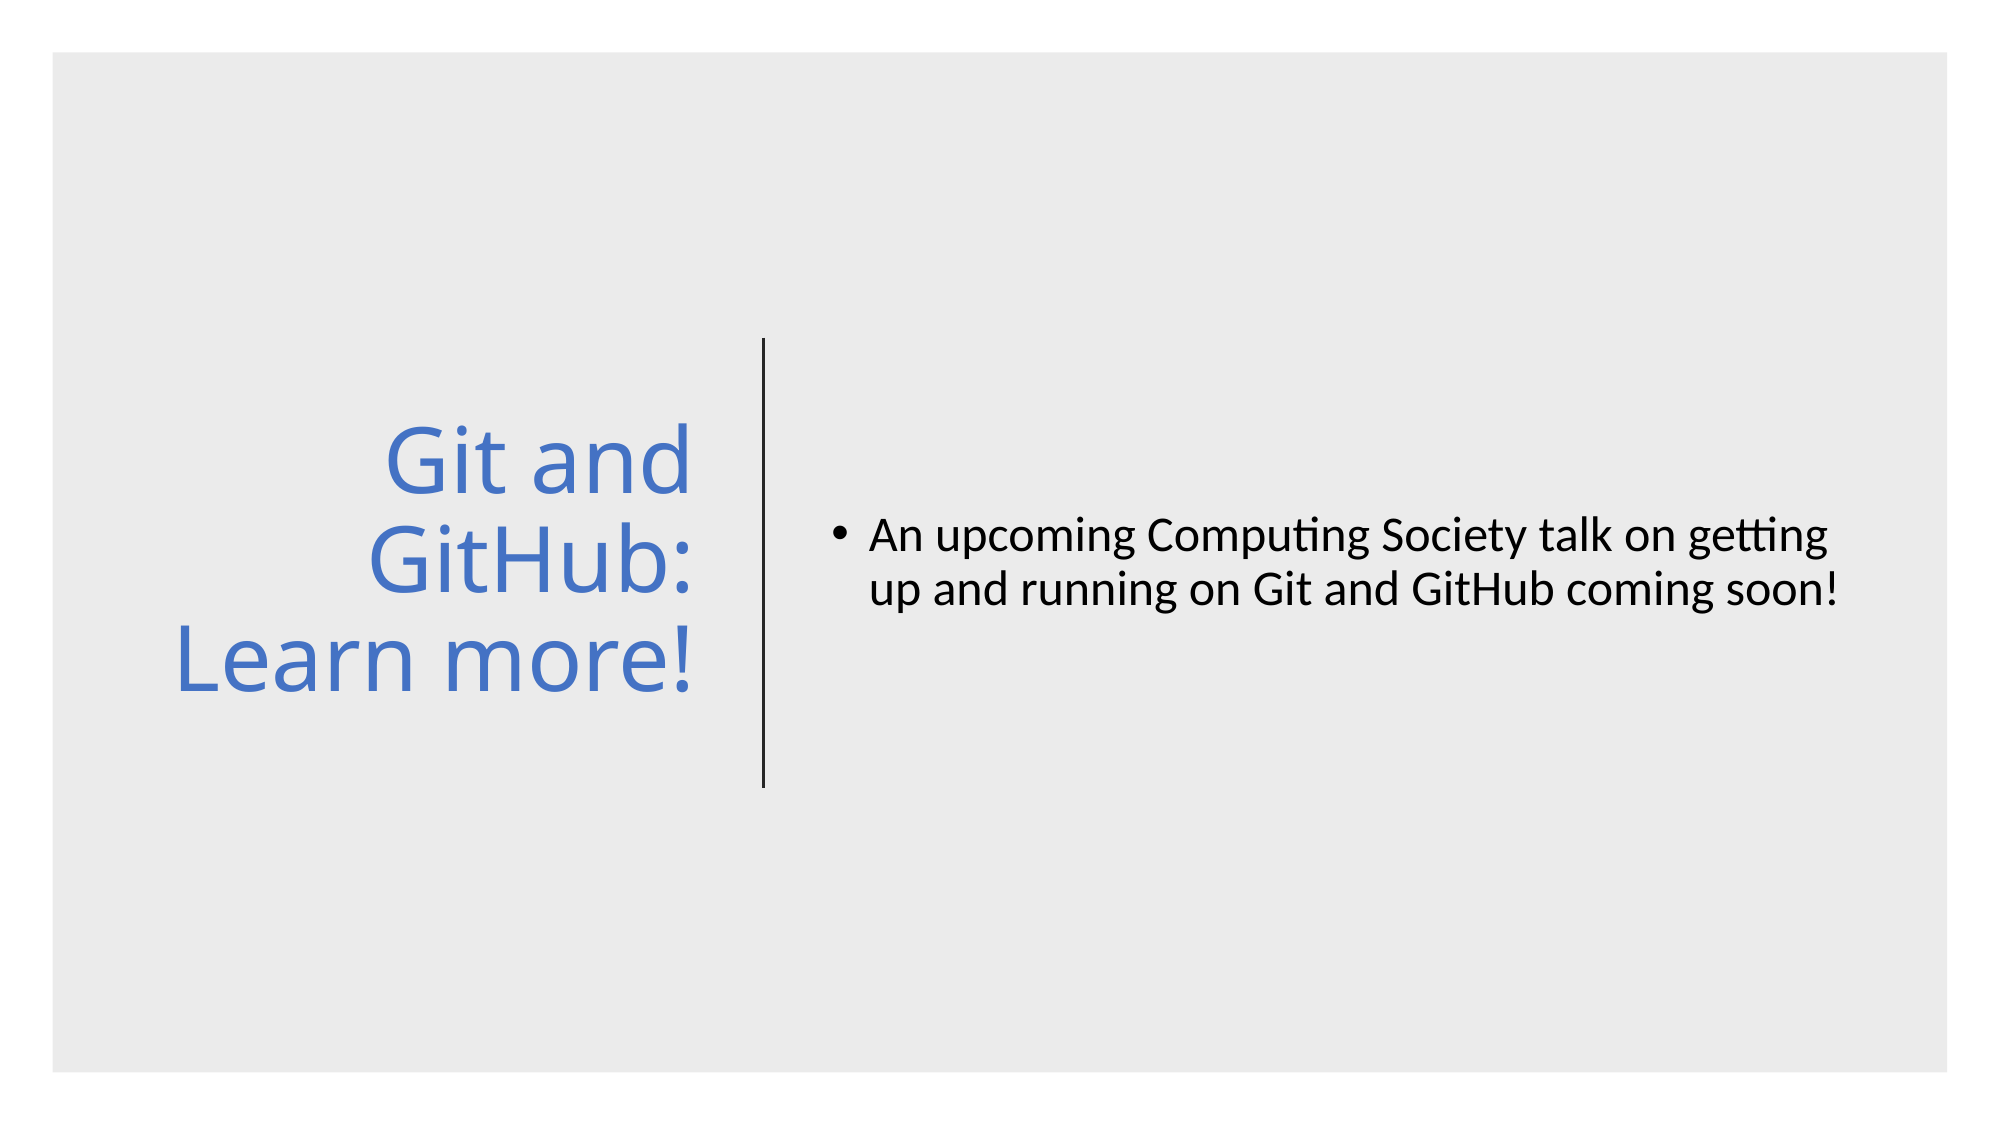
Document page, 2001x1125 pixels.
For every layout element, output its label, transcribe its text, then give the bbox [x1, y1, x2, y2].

text_box [52, 51, 1948, 1073]
title Git and GitHub: Learn more! [137, 158, 711, 967]
list An upcoming Computing Society talk on getting up and running on Git and GitHub coming soon! [816, 158, 1863, 967]
